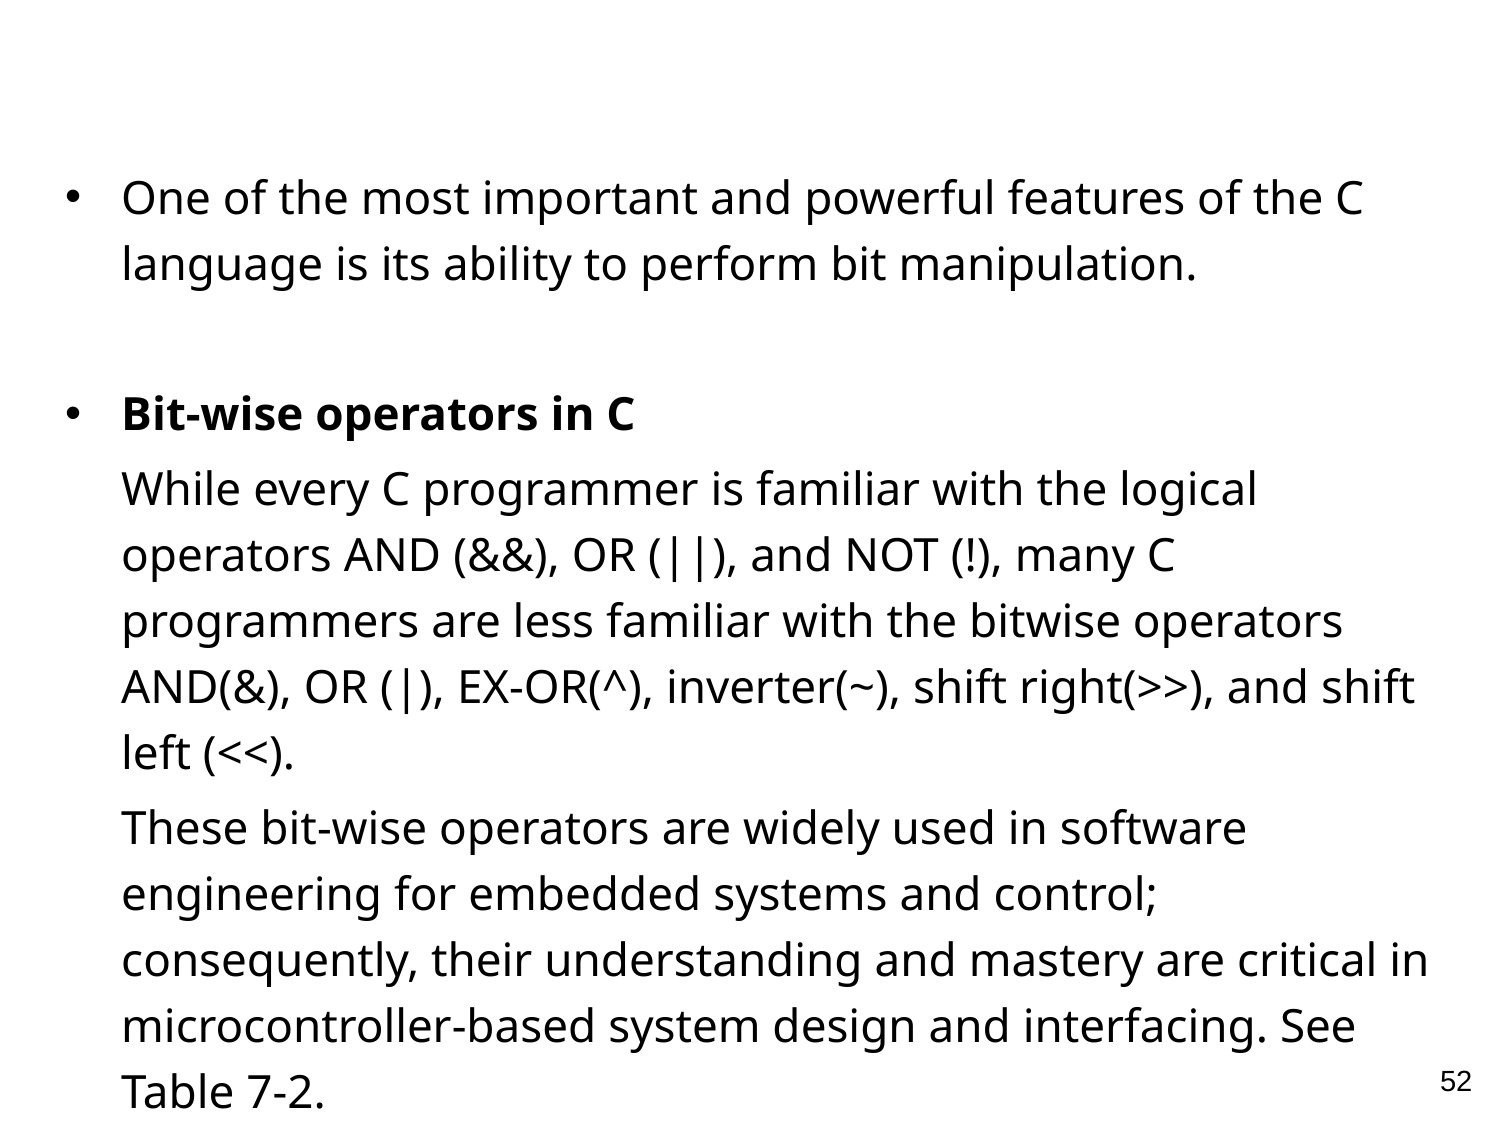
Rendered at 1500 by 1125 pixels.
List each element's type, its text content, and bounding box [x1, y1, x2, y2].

slide_number 52 [1137, 1050, 1488, 1110]
list One of the most important and powerful features of the C language is its ability to perform bit manipulation. Bit-wise operators in C While every C programmer is familiar with the logical operators AND (&&), OR (||), and NOT (!), many C programmers are less familiar with the bitwise operators AND(&), OR (|), EX-OR(^), inverter(~), shift right(>>), and shift left (<<). These bit-wise operators are widely used in software engineering for embedded systems and control; consequently, their understanding and mastery are critical in microcontroller-based system design and interfacing. See Table 7-2. [50, 149, 1475, 1013]
